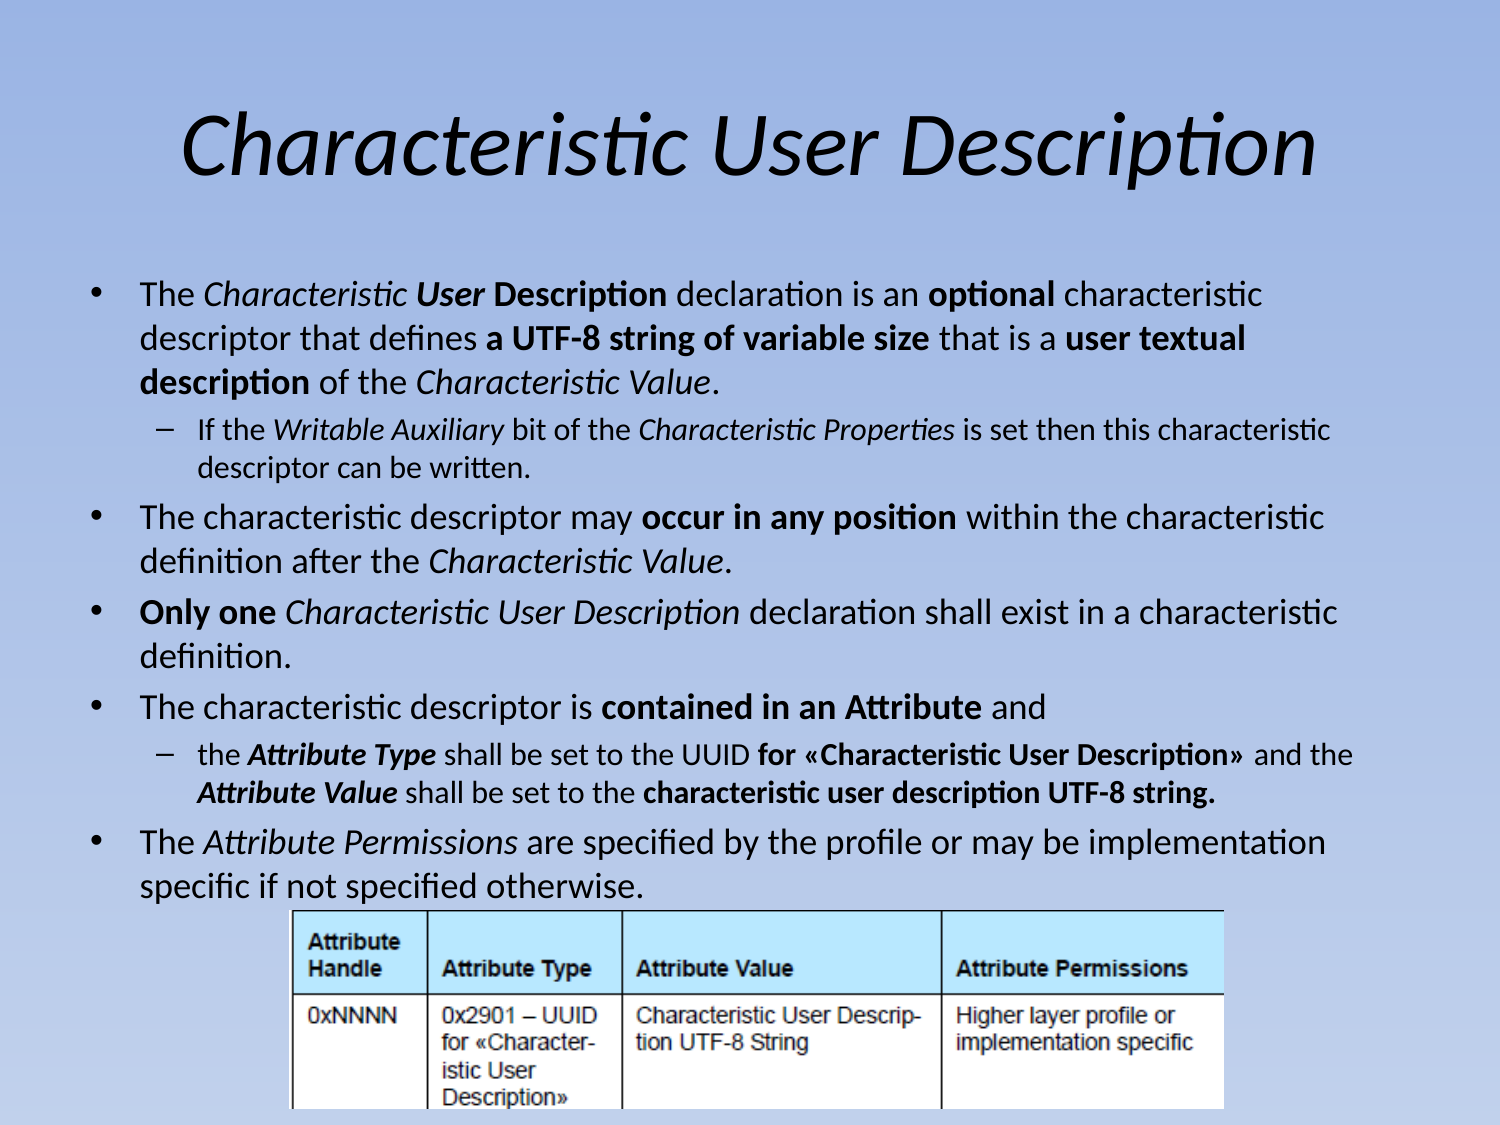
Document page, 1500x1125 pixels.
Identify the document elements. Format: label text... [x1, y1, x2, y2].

list The Characteristic User Description declaration is an optional characteristic descriptor that defines a UTF-8 string of variable size that is a user textual description of the Characteristic Value. If the Writable Auxiliary bit of the Characteristic Properties is set then this characteristic descriptor can be written. The characteristic descriptor may occur in any position within the characteristic definition after the Characteristic Value. Only one Characteristic User Description declaration shall exist in a characteristic definition. The characteristic descriptor is contained in an Attribute and the Attribute Type shall be set to the UUID for «Characteristic User Description» and the Attribute Value shall be set to the characteristic user description UTF-8 string. The Attribute Permissions are specified by the profile or may be implementation specific if not specified otherwise. [75, 262, 1425, 917]
title Characteristic User Description [75, 45, 1425, 233]
picture [288, 910, 1224, 1109]
